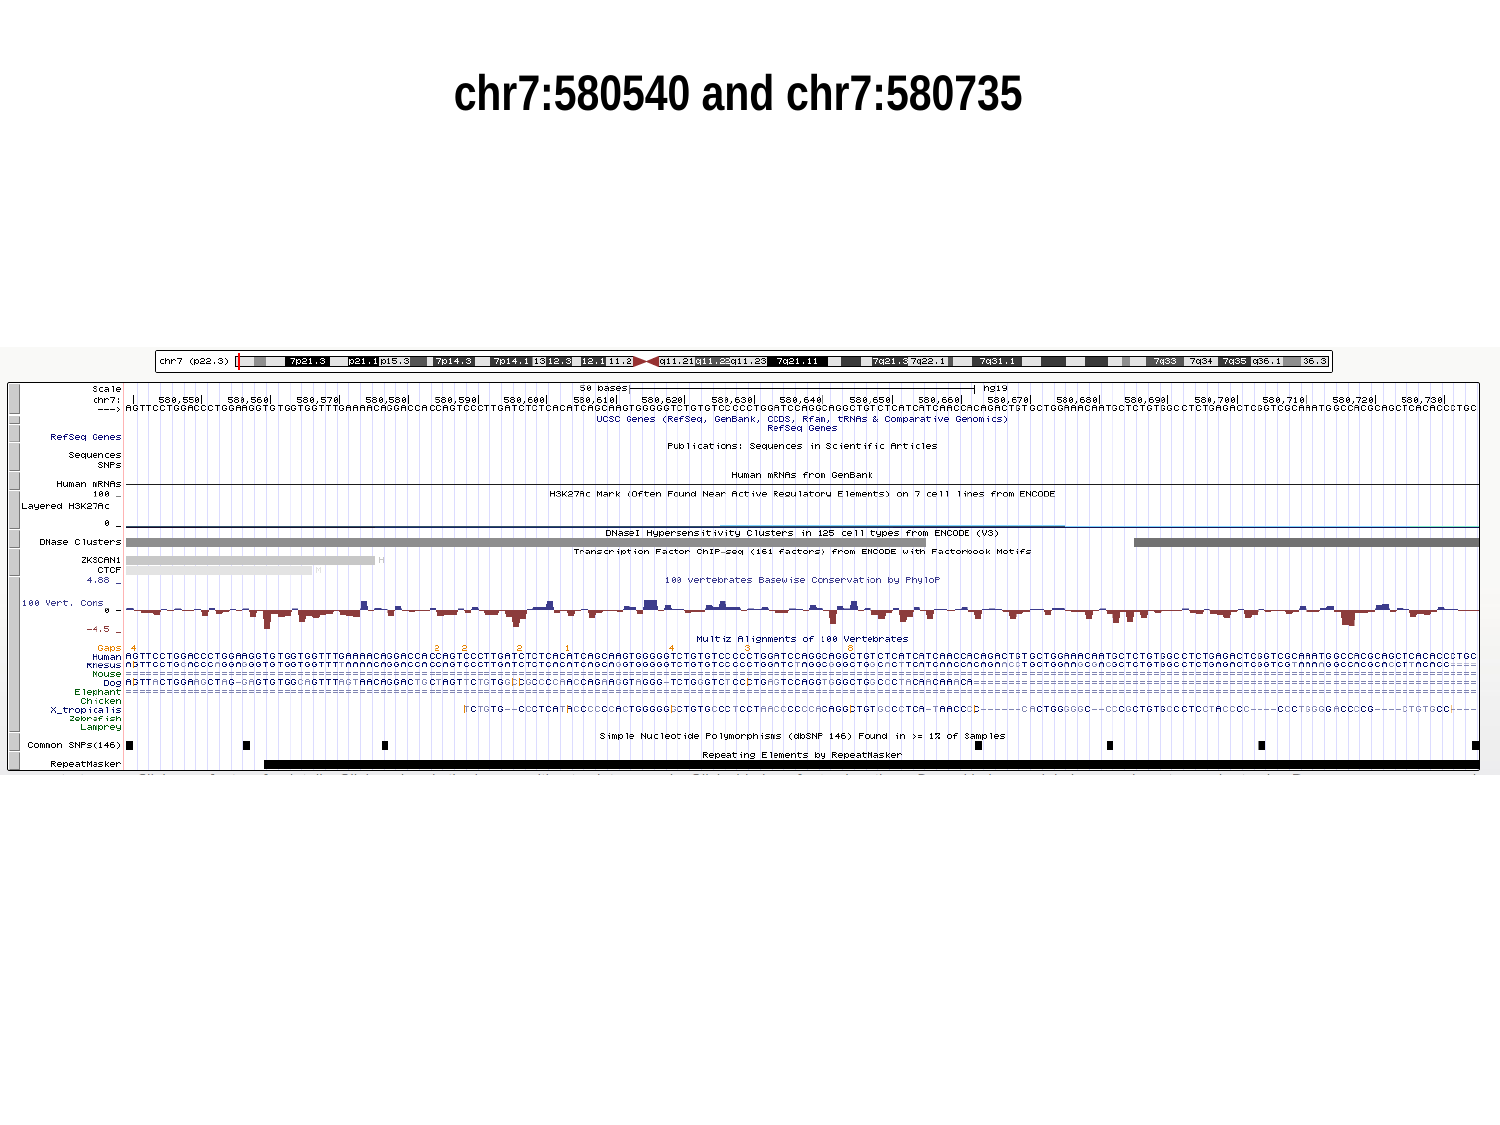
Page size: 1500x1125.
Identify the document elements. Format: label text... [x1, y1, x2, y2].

picture [0, 346, 1500, 775]
text_box chr7:580540 and chr7:580735 [0, 52, 1500, 128]
